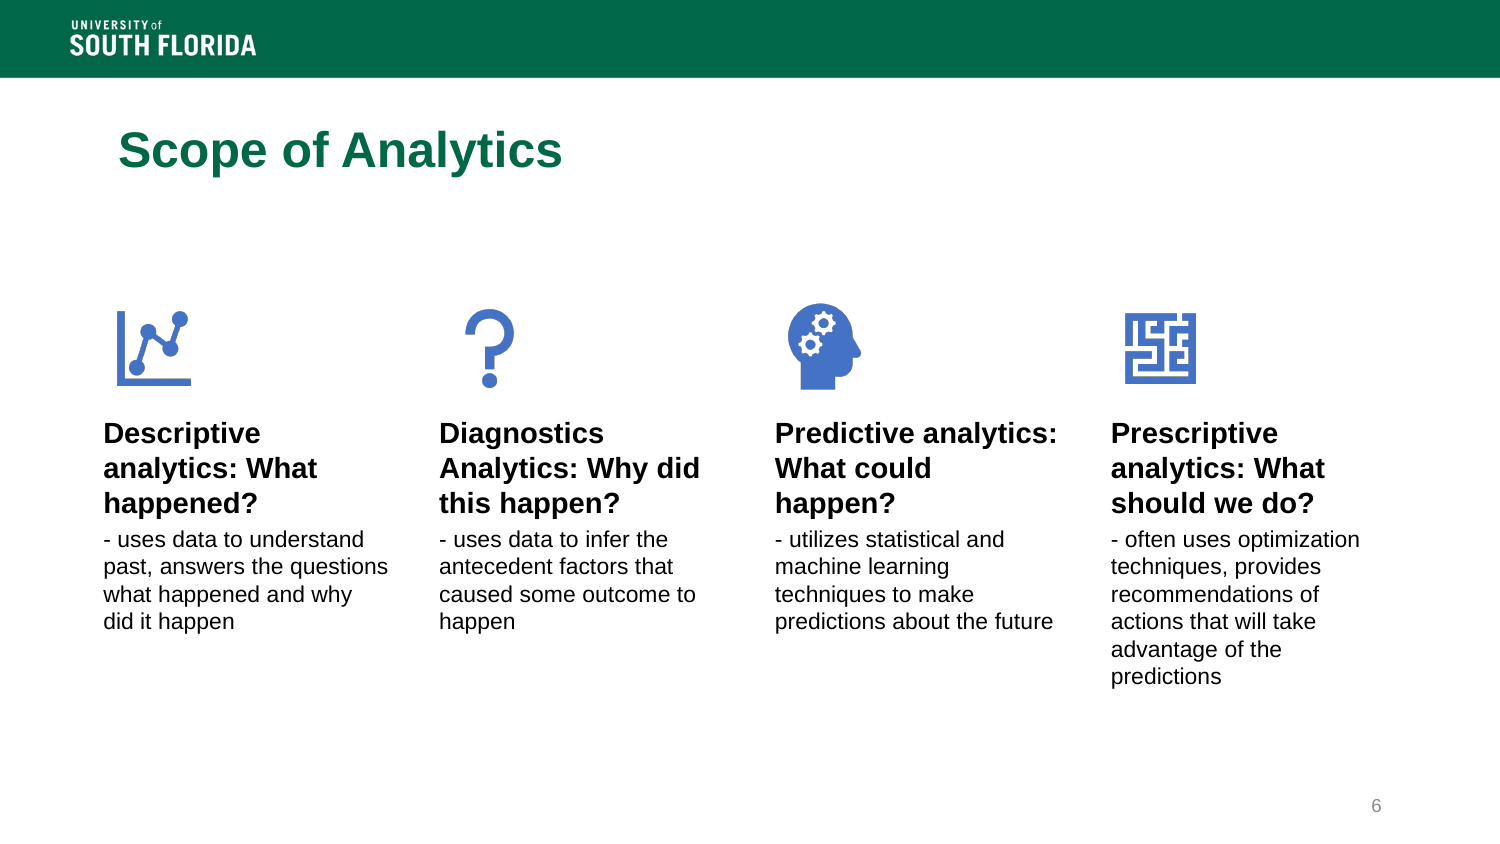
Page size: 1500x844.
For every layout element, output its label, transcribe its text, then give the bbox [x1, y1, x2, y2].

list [103, 224, 1397, 760]
slide_number 6 [1059, 782, 1397, 827]
picture [0, 0, 1500, 844]
title Scope of Analytics [103, 94, 1397, 208]
